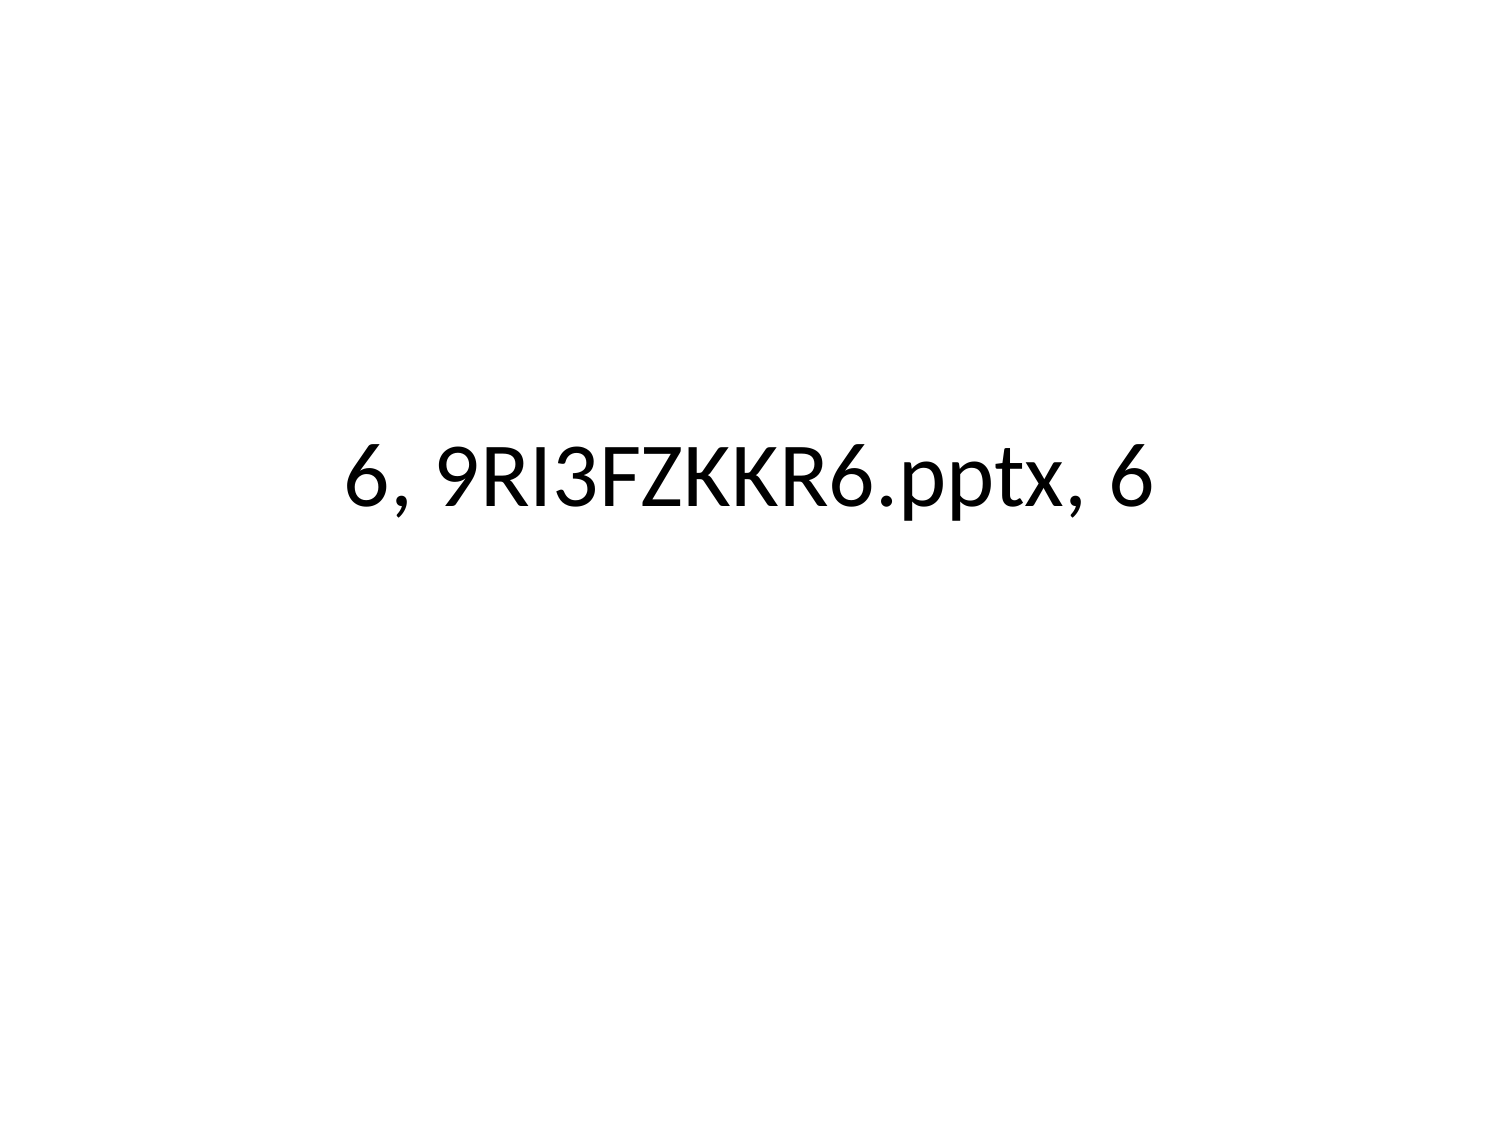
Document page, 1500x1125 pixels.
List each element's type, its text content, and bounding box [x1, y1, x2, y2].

title 6, 9RI3FZKKR6.pptx, 6 [112, 349, 1388, 591]
